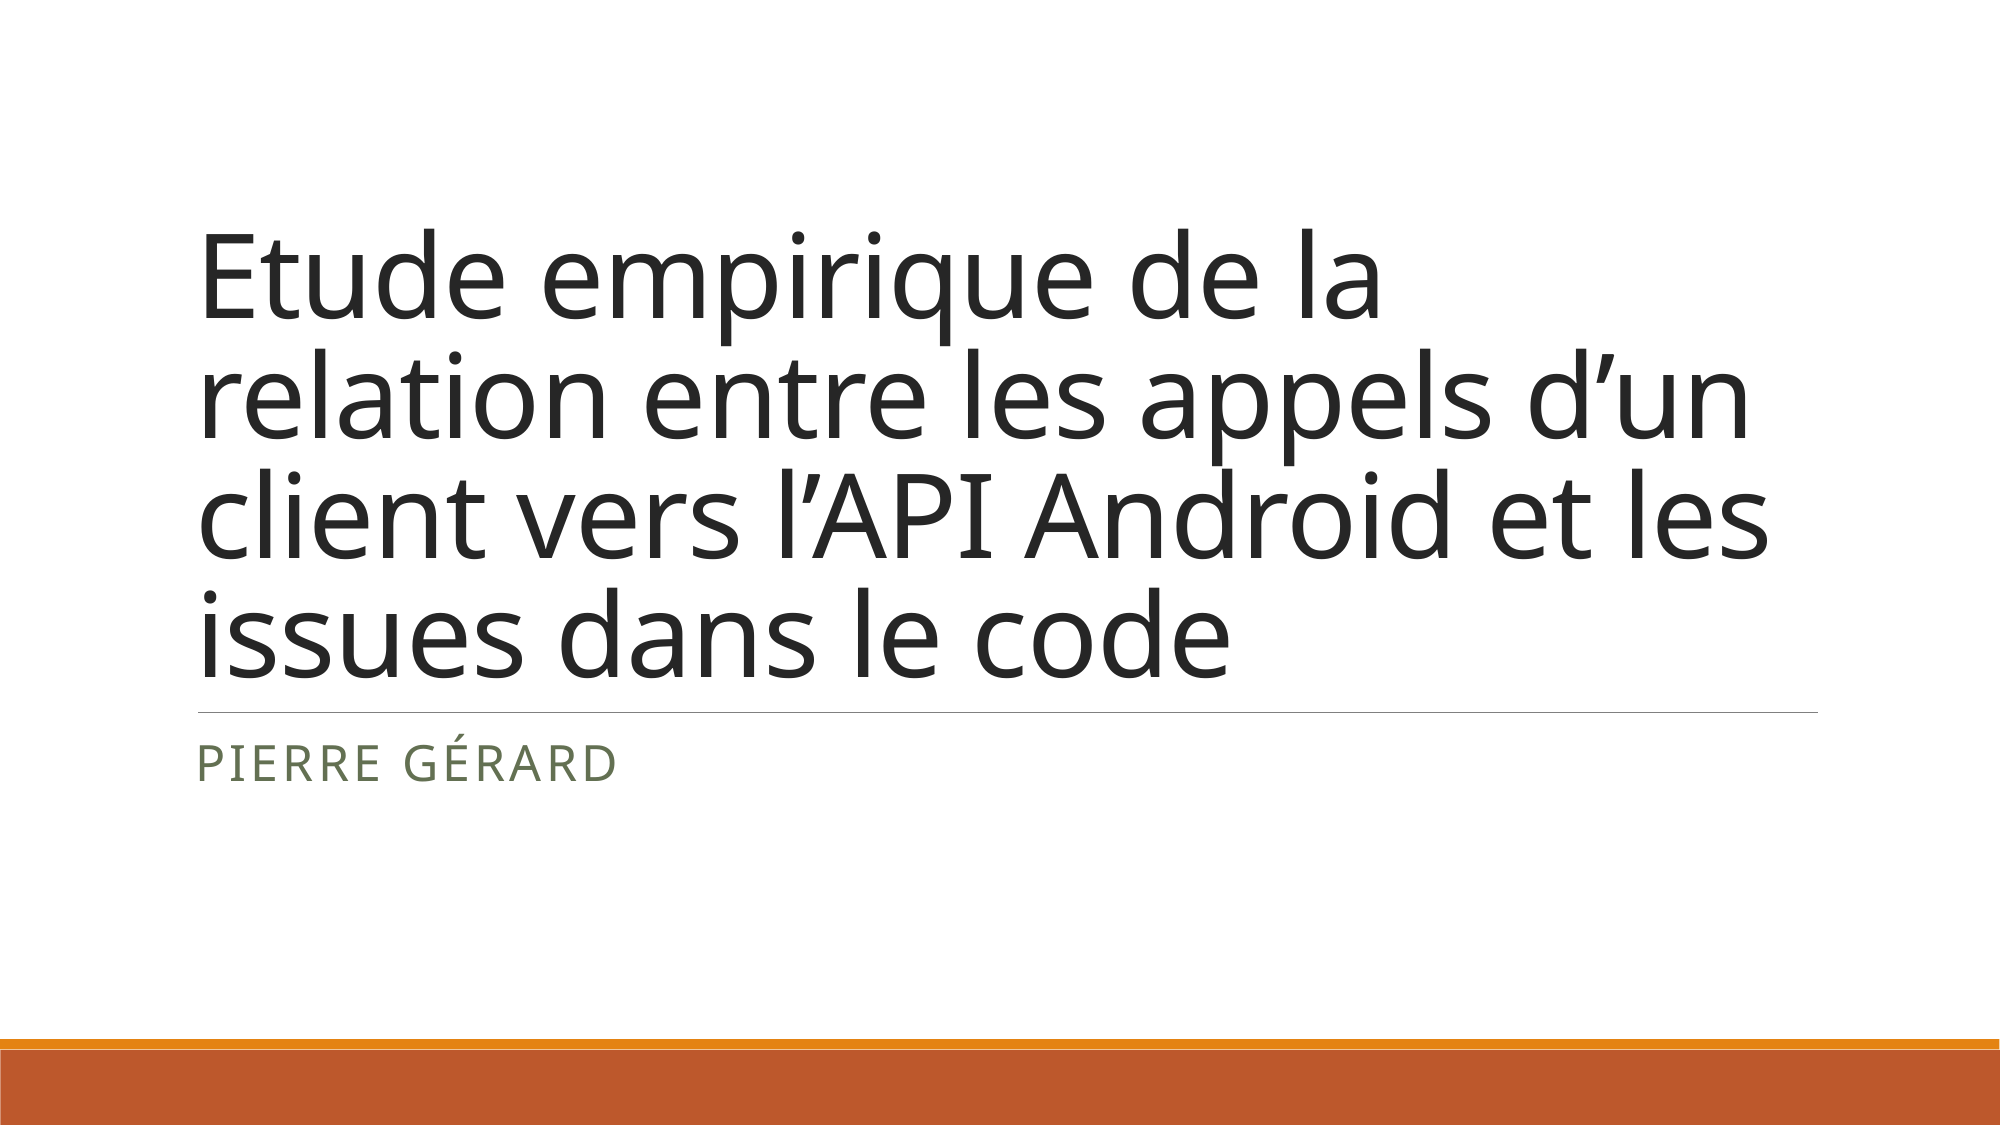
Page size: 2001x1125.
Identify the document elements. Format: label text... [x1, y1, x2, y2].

subtitle Pierre Gérard [180, 730, 1831, 919]
title Etude empirique de la relation entre les appels d’un client vers l’API Android et les issues dans le code [180, 124, 1830, 710]
